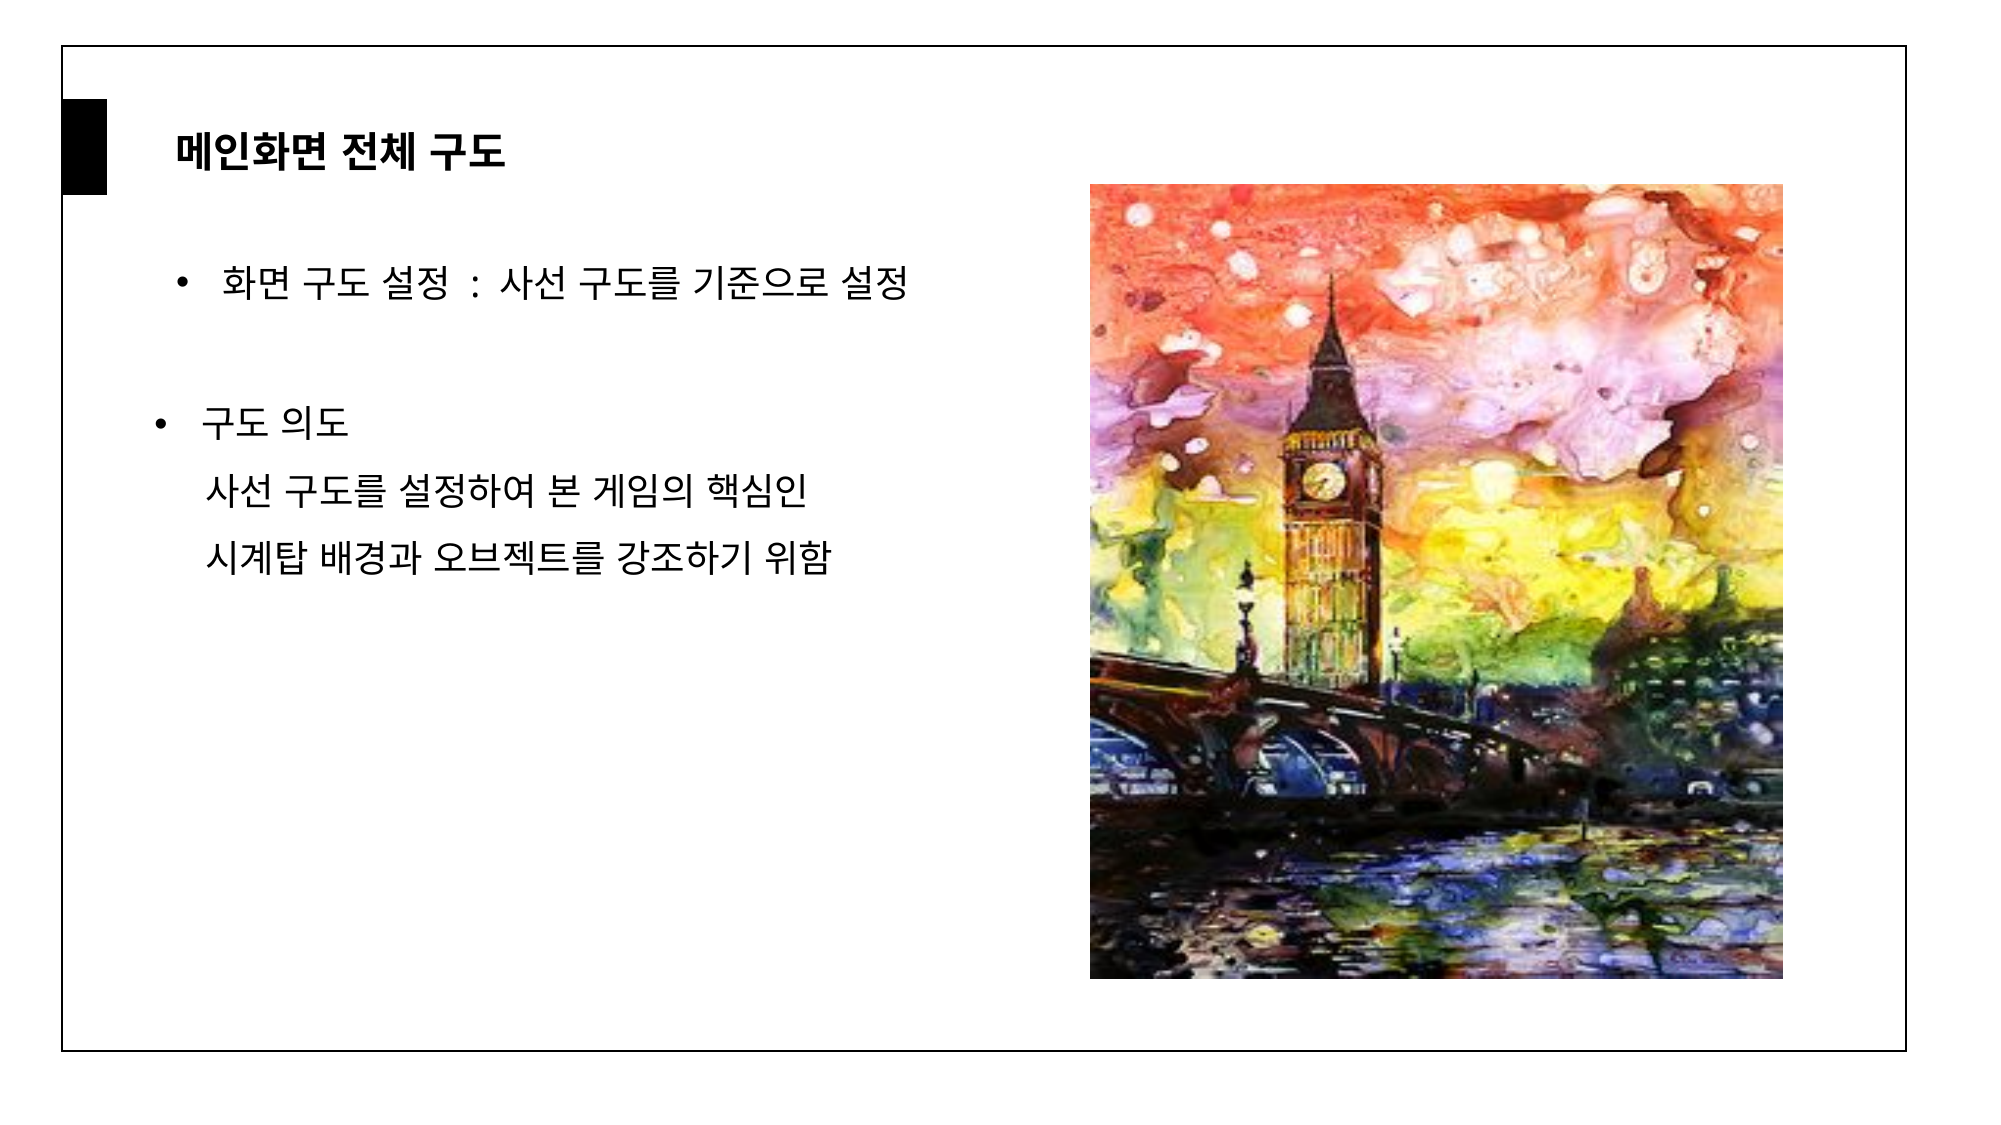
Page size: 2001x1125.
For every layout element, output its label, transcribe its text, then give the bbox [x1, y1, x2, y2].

text_box 화면 구도 설정 : 사선 구도를 기준으로 설정 [161, 252, 926, 312]
text_box 메인화면 전체 구도 [138, 118, 522, 184]
picture [1090, 184, 1783, 979]
text_box 구도 의도 사선 구도를 설정하여 본 게임의 핵심인 시계탑 배경과 오브젝트를 강조하기 위함 [139, 370, 977, 588]
